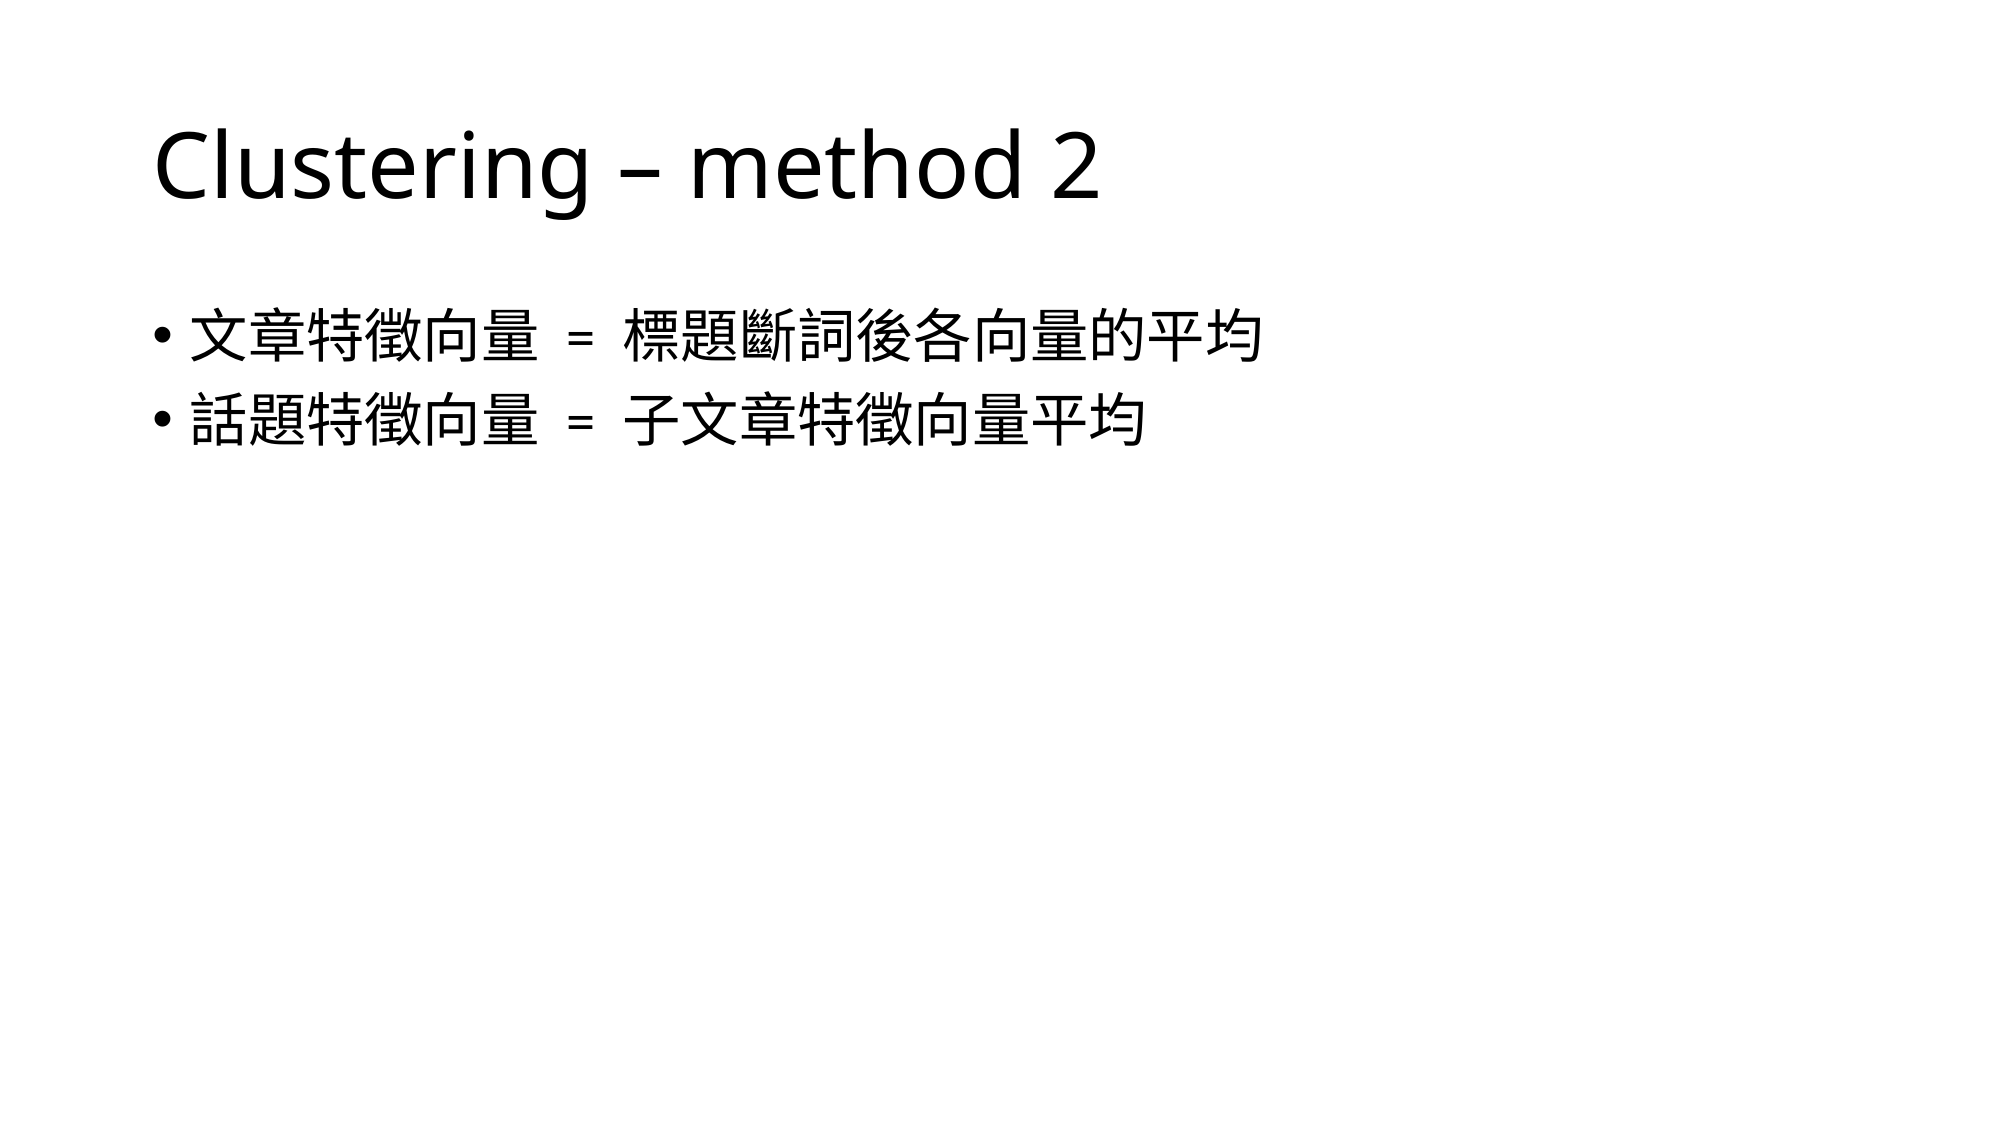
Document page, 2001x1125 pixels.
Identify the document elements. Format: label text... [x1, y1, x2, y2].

list 文章特徵向量 = 標題斷詞後各向量的平均 話題特徵向量 = 子文章特徵向量平均 [137, 299, 1863, 1014]
title Clustering – method 2 [137, 59, 1863, 278]
